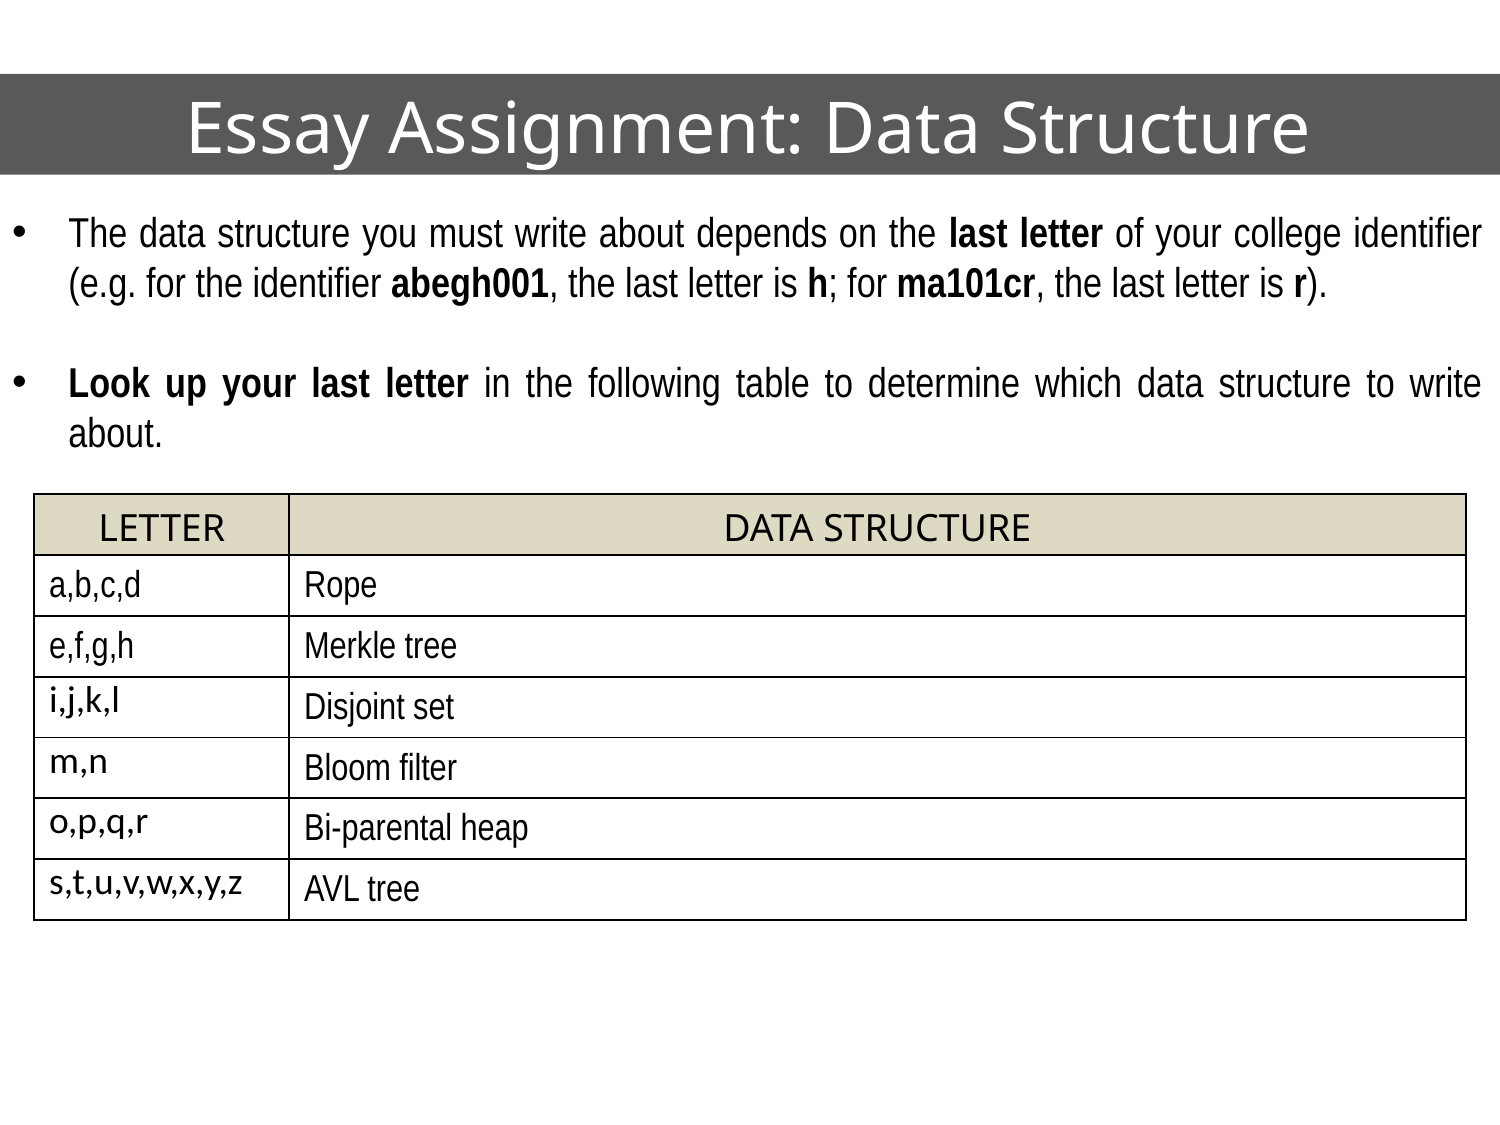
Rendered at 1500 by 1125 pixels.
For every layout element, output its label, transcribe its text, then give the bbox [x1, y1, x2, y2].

table_cell o,p,q,r [35, 799, 288, 858]
table_cell m,n [35, 738, 288, 797]
text_box The data structure you must write about depends on the last letter of your college identifier (e.g. for the identifier abegh001, the last letter is h; for ma101cr, the last letter is r). Look up your last letter in the following table to determine which data structure to write about. [0, 198, 1498, 464]
table_cell e,f,g,h [35, 617, 288, 676]
table_cell s,t,u,v,w,x,y,z [35, 860, 288, 919]
table_cell a,b,c,d [35, 556, 288, 615]
table_cell AVL tree [290, 860, 1465, 919]
table_cell Rope [290, 556, 1465, 615]
table_cell Bi-parental heap [290, 799, 1465, 858]
table_header LETTER [35, 495, 288, 554]
table_cell Bloom filter [290, 738, 1465, 797]
table_cell Merkle tree [290, 617, 1465, 676]
table_cell i,j,k,l [35, 678, 288, 737]
text_box Essay Assignment: Data Structure [0, 73, 1500, 175]
table_cell Disjoint set [290, 678, 1465, 737]
table_header DATA STRUCTURE [290, 495, 1465, 554]
